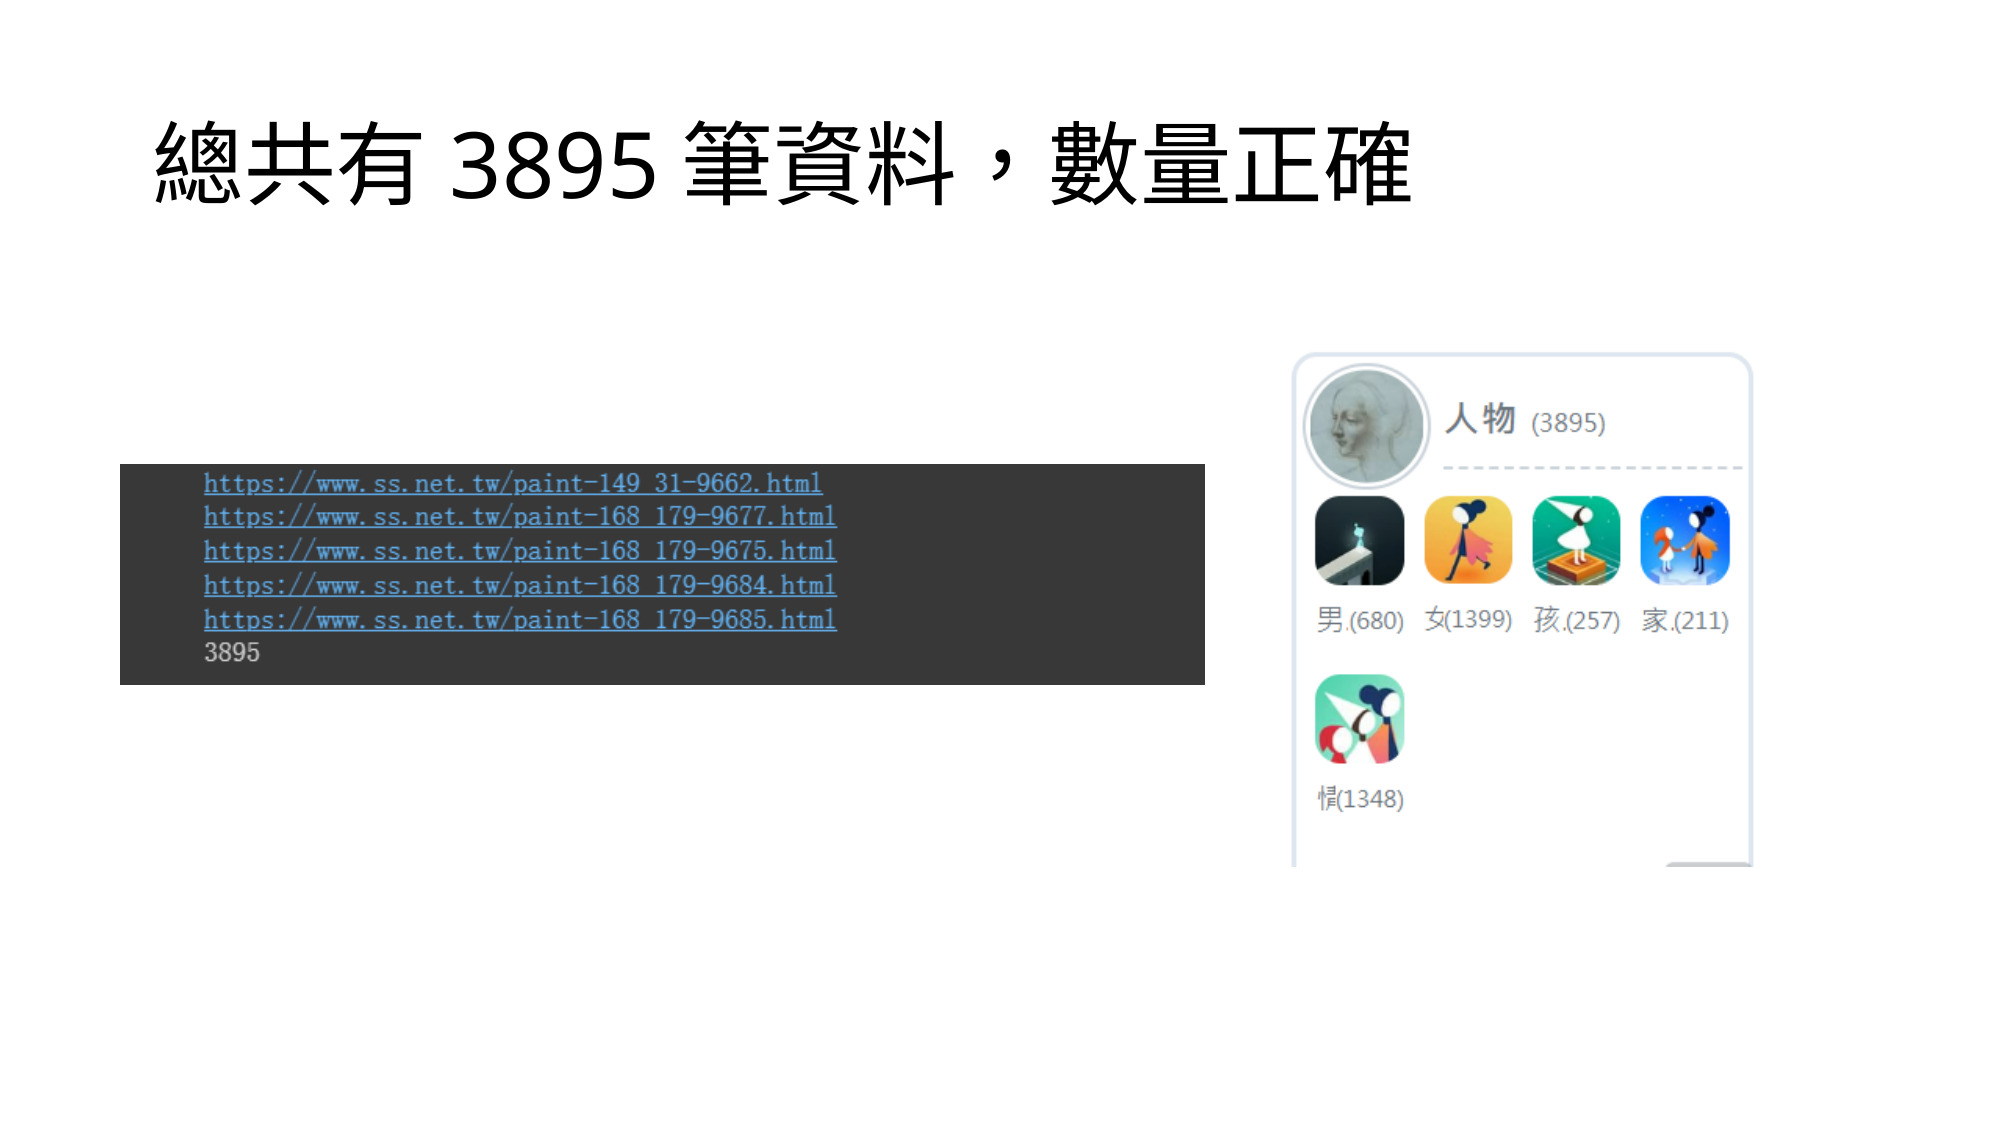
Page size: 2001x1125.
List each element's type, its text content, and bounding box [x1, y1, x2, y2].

title 總共有3895筆資料，數量正確 [137, 59, 1863, 278]
picture [120, 464, 1205, 686]
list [1281, 343, 1763, 867]
